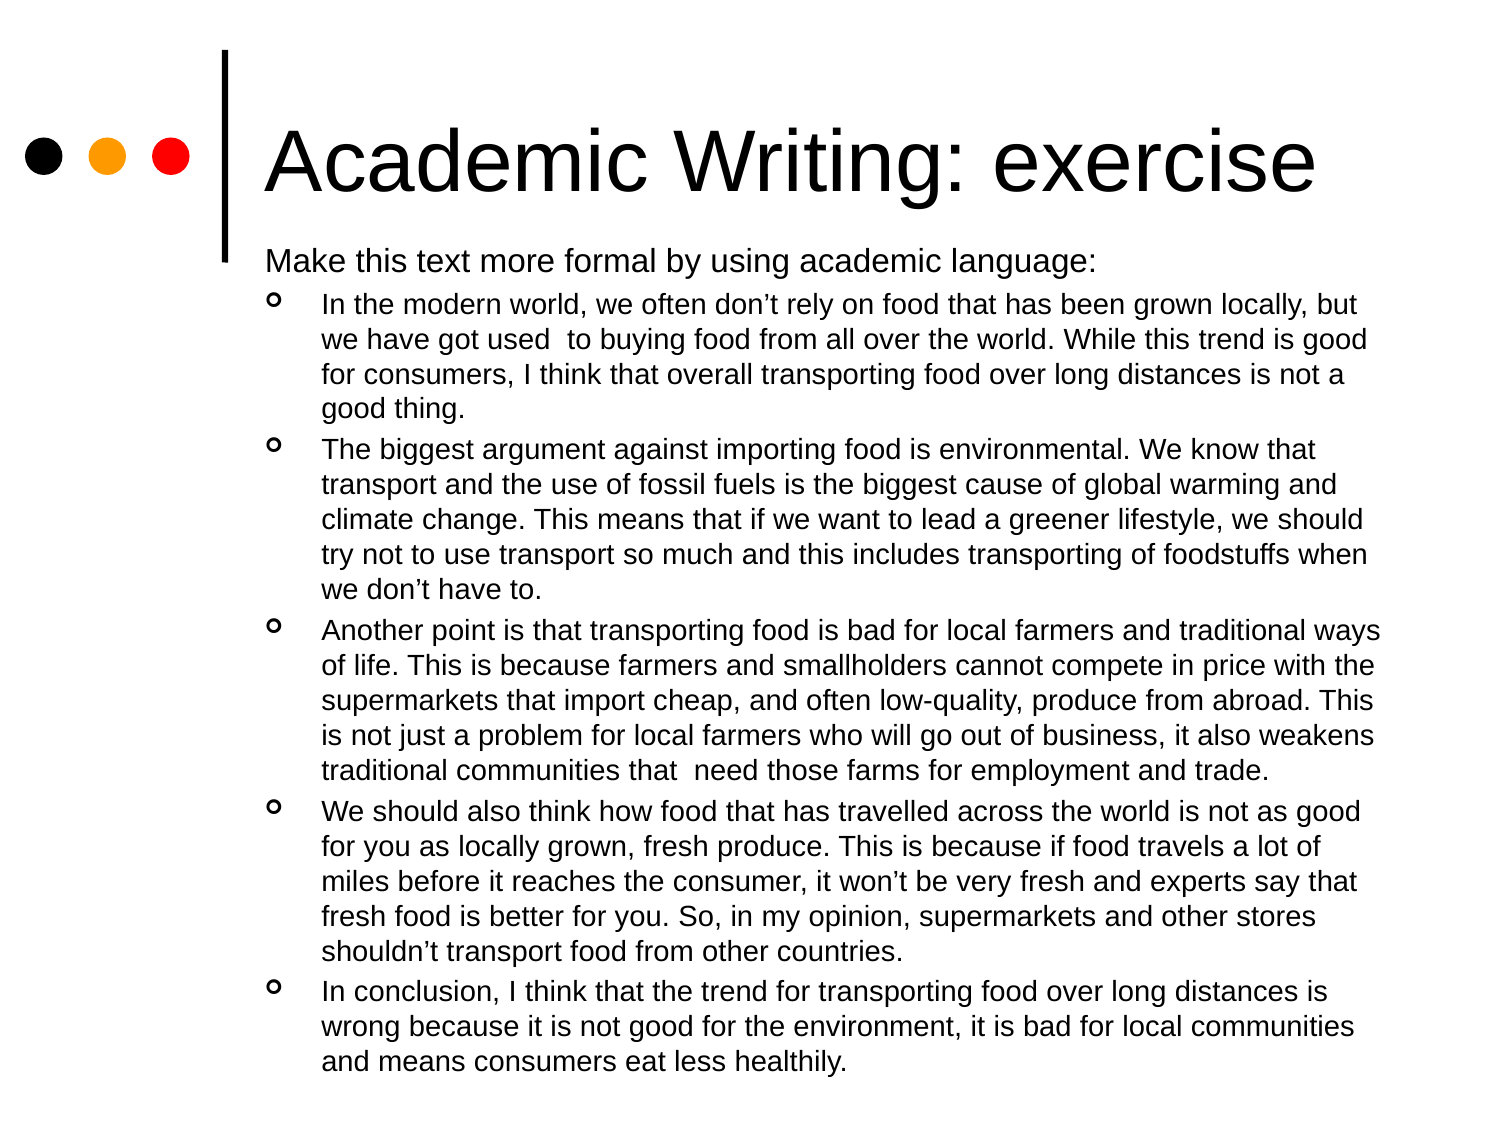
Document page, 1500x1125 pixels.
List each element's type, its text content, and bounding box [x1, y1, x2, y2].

title Academic Writing: exercise [249, 31, 1400, 231]
list Make this text more formal by using academic language: In the modern world, we often don’t rely on food that has been grown locally, but we have got used to buying food from all over the world. While this trend is good for consumers, I think that overall transporting food over long distances is not a good thing. The biggest argument against importing food is environmental. We know that transport and the use of fossil fuels is the biggest cause of global warming and climate change. This means that if we want to lead a greener lifestyle, we should try not to use transport so much and this includes transporting of foodstuffs when we don’t have to. Another point is that transporting food is bad for local farmers and traditional ways of life. This is because farmers and smallholders cannot compete in price with the supermarkets that import cheap, and often low-quality, produce from abroad. This is not just a problem for local farmers who will go out of business, it also weakens traditional communities that need those farms for employment and trade. We should also think how food that has travelled across the world is not as good for you as locally grown, fresh produce. This is because if food travels a lot of miles before it reaches the consumer, it won’t be very fresh and experts say that fresh food is better for you. So, in my opinion, supermarkets and other stores shouldn’t transport food from other countries. In conclusion, I think that the trend for transporting food over long distances is wrong because it is not good for the environment, it is bad for local communities and means consumers eat less healthily. [249, 231, 1400, 1125]
